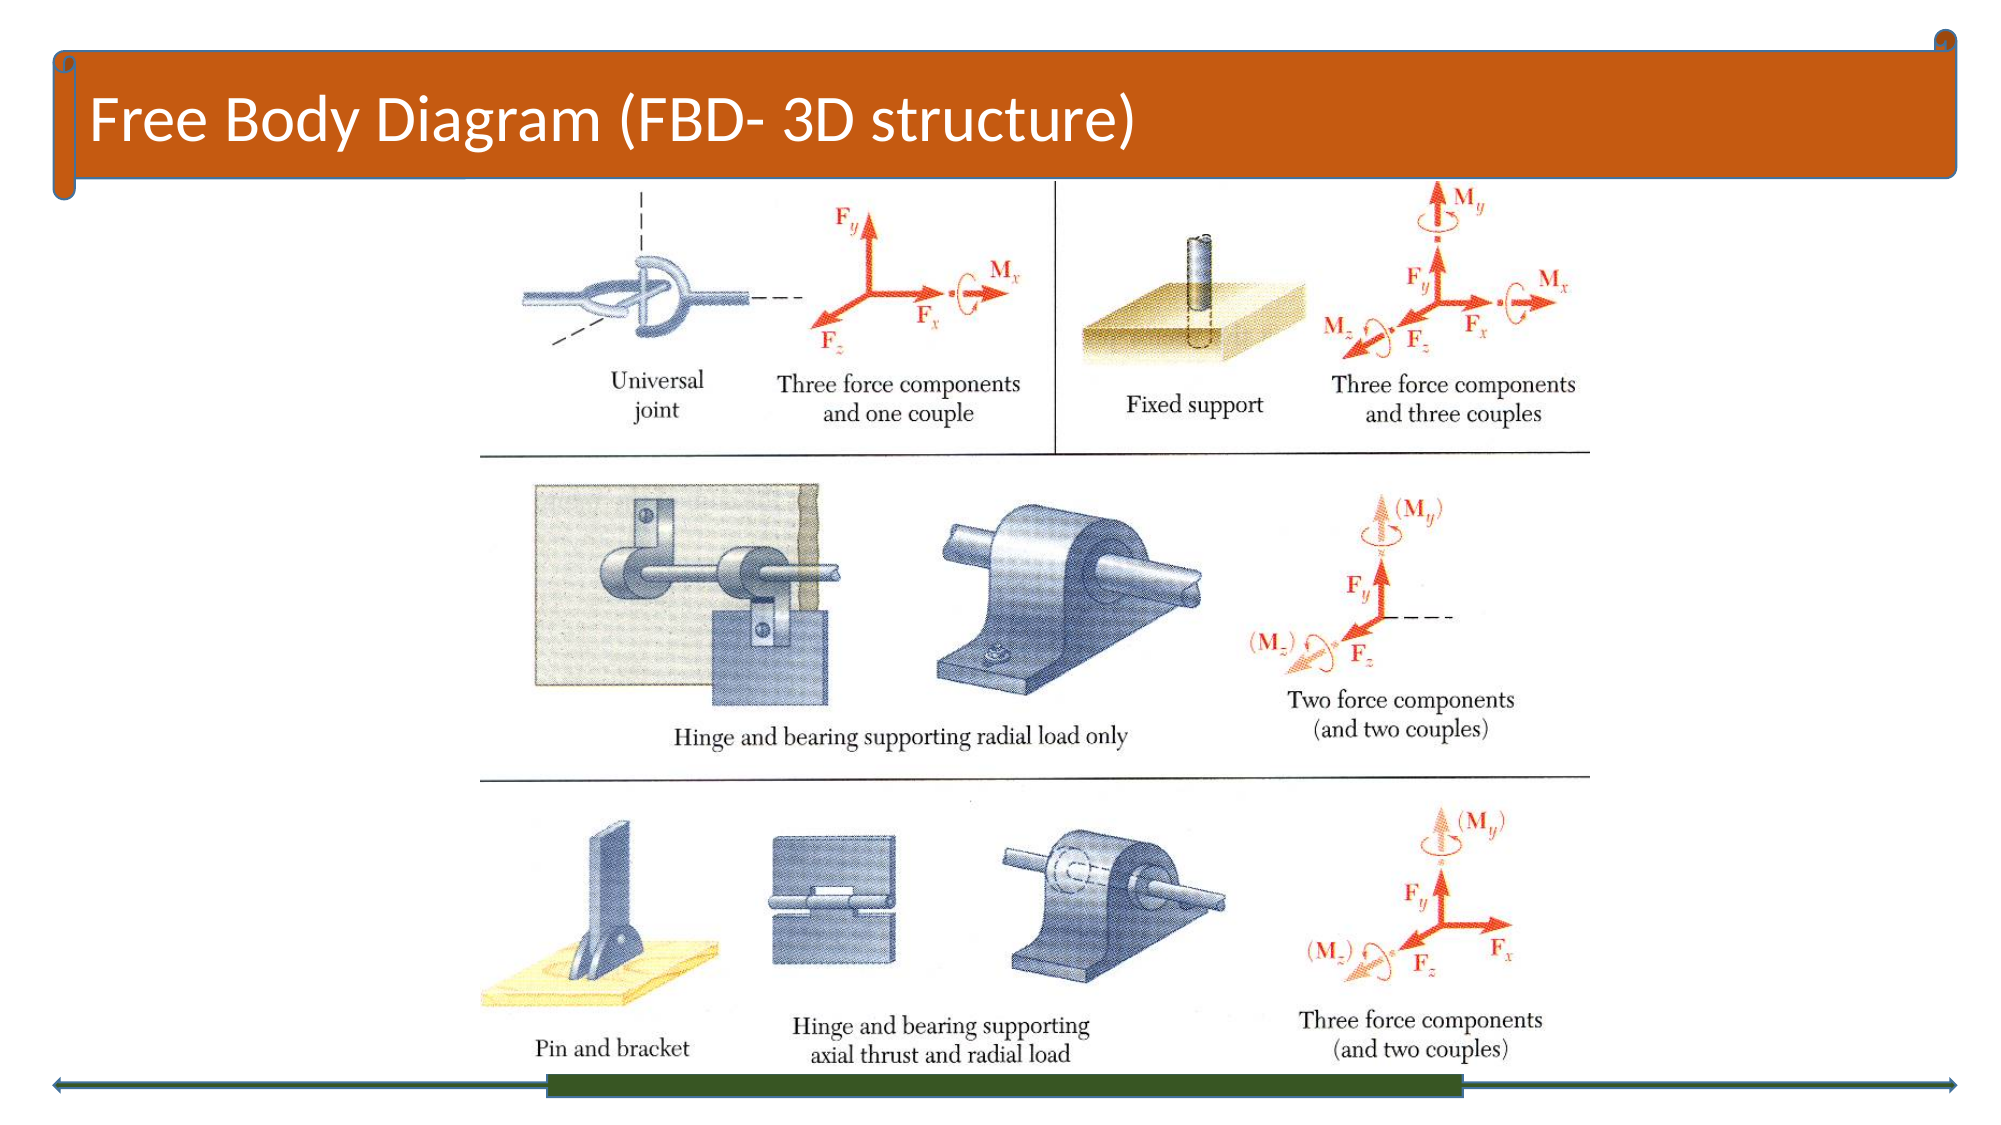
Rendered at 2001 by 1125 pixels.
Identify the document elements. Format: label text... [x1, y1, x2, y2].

text_box [52, 1074, 1958, 1099]
text_box Free Body Diagram (FBD- 3D structure) [52, 28, 1958, 201]
picture [479, 181, 1590, 1074]
